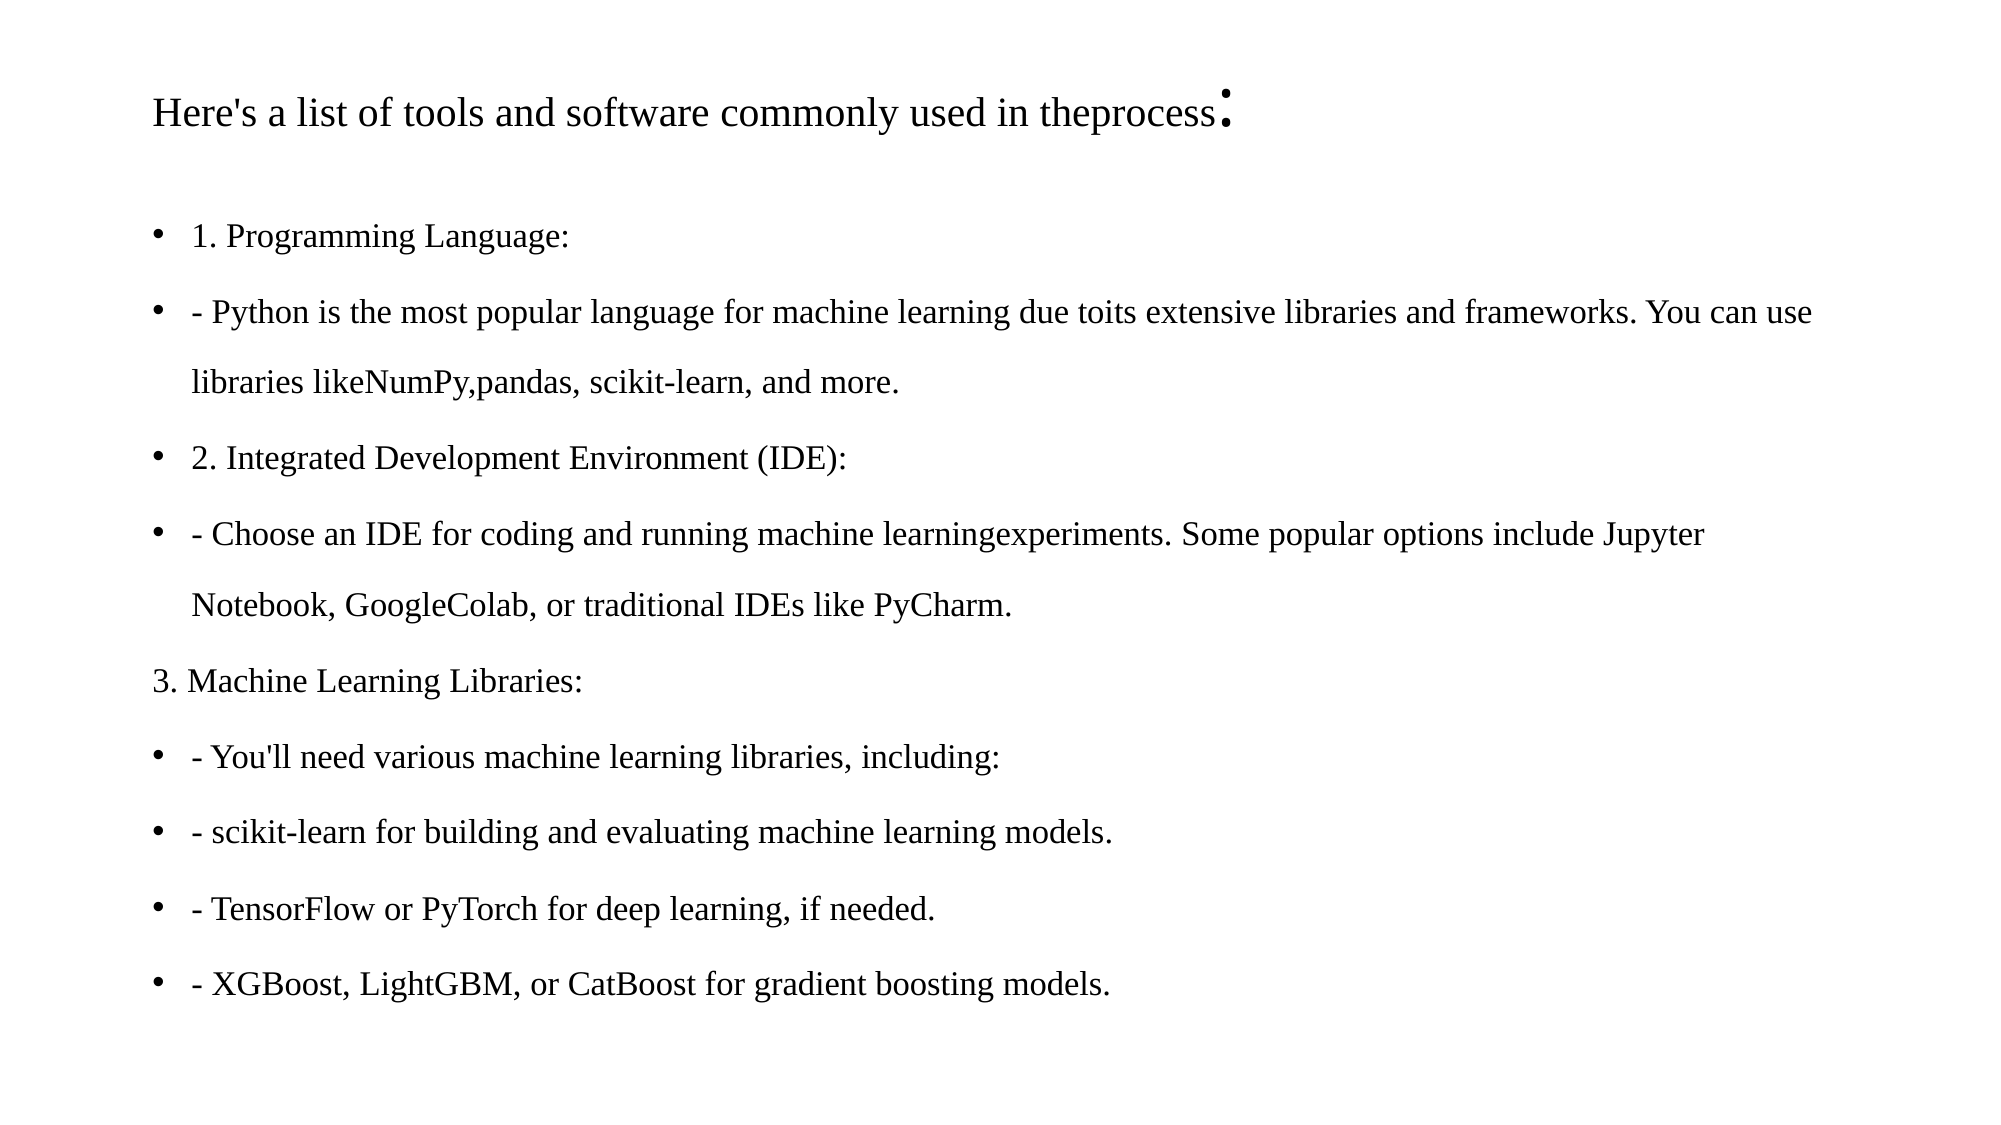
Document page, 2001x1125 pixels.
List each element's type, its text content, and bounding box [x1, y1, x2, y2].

list 1. Programming Language: - Python is the most popular language for machine learning due toits extensive libraries and frameworks. You can use libraries likeNumPy,pandas, scikit-learn, and more. 2. Integrated Development Environment (IDE): - Choose an IDE for coding and running machine learningexperiments. Some popular options include Jupyter Notebook, GoogleColab, or traditional IDEs like PyCharm. 3. Machine Learning Libraries: - You'll need various machine learning libraries, including: - scikit-learn for building and evaluating machine learning models. - TensorFlow or PyTorch for deep learning, if needed. - XGBoost, LightGBM, or CatBoost for gradient boosting models. [137, 176, 1863, 1014]
title Here's a list of tools and software commonly used in theprocess: [137, 59, 1863, 149]
